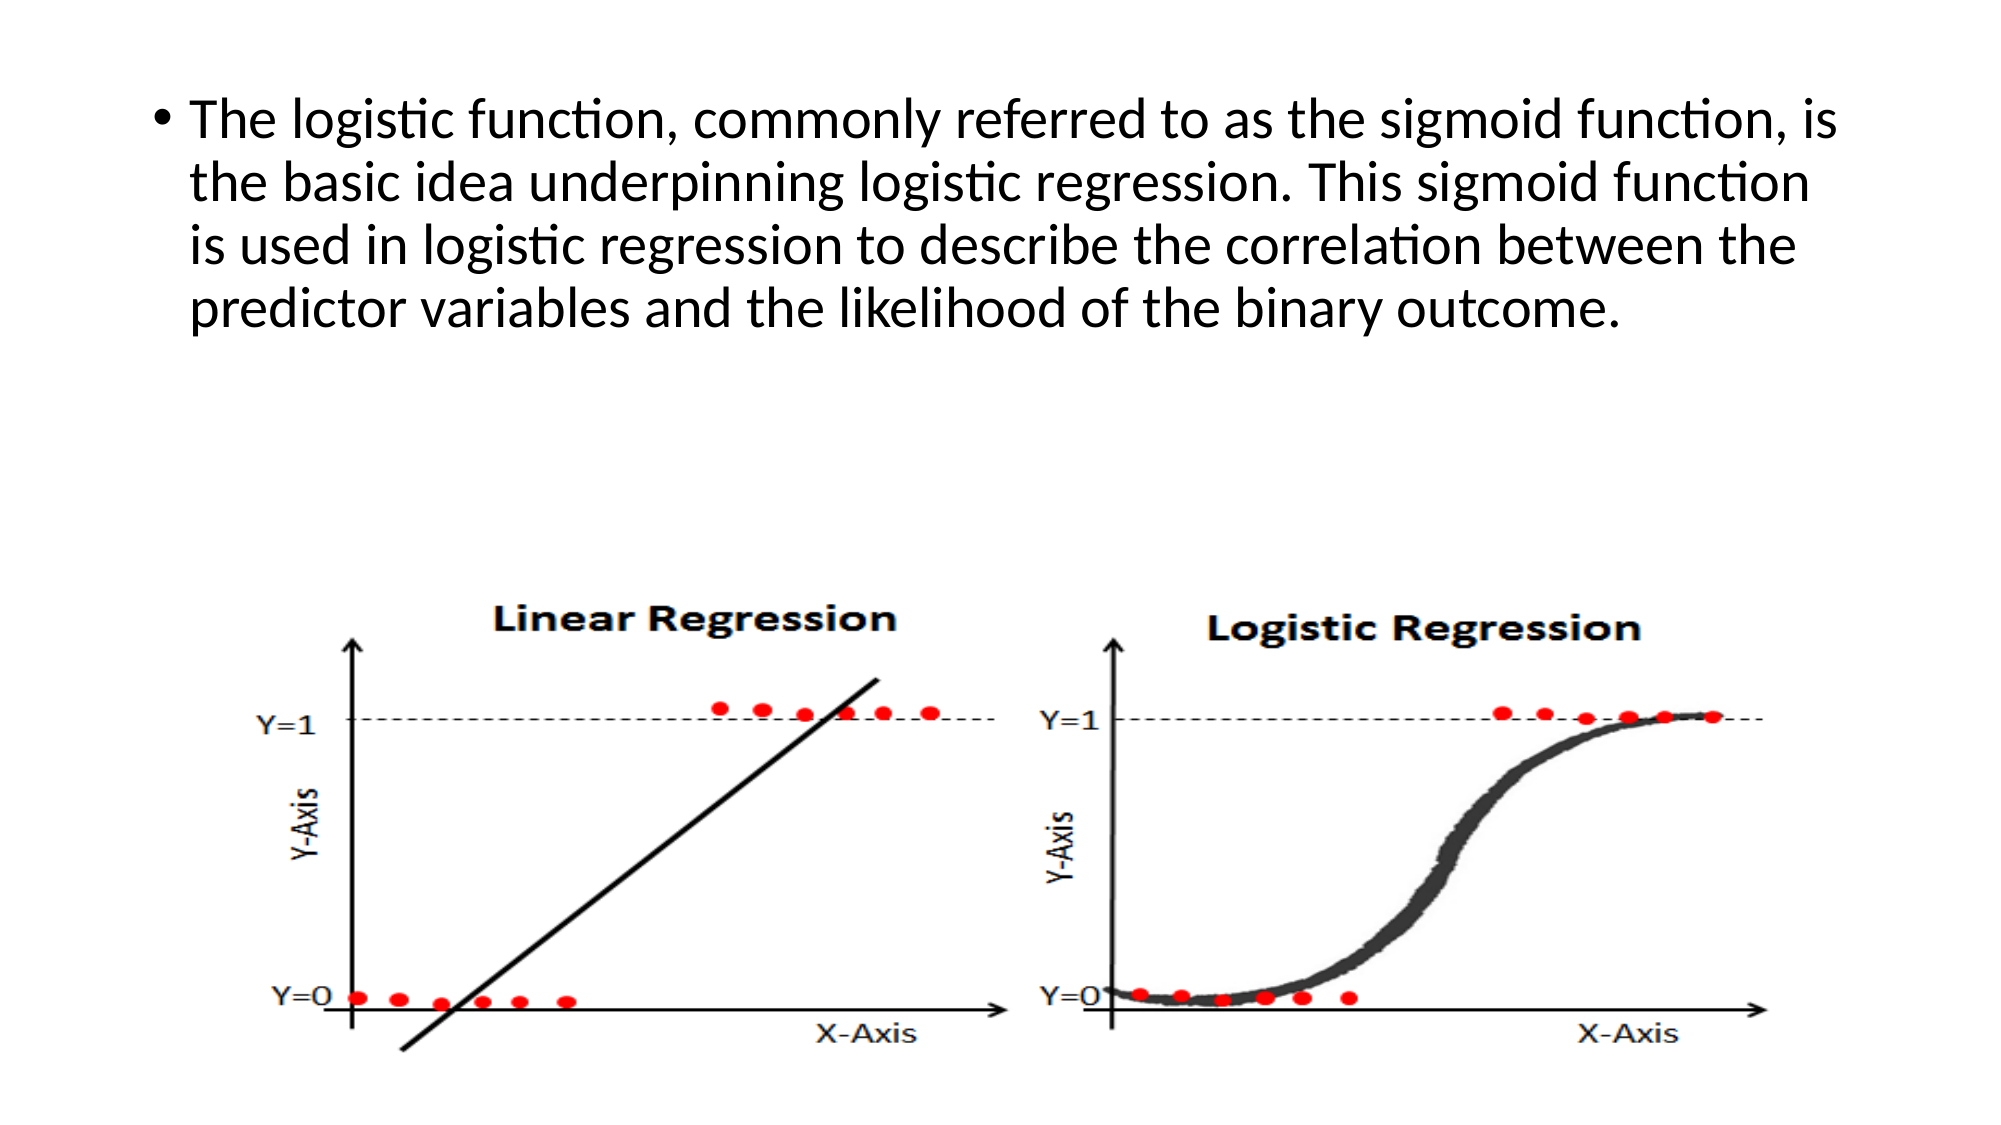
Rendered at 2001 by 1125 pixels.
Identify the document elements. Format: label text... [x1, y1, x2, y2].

list The logistic function, commonly referred to as the sigmoid function, is the basic idea underpinning logistic regression. This sigmoid function is used in logistic regression to describe the correlation between the predictor variables and the likelihood of the binary outcome. [137, 80, 1863, 1014]
picture [233, 567, 1811, 1079]
